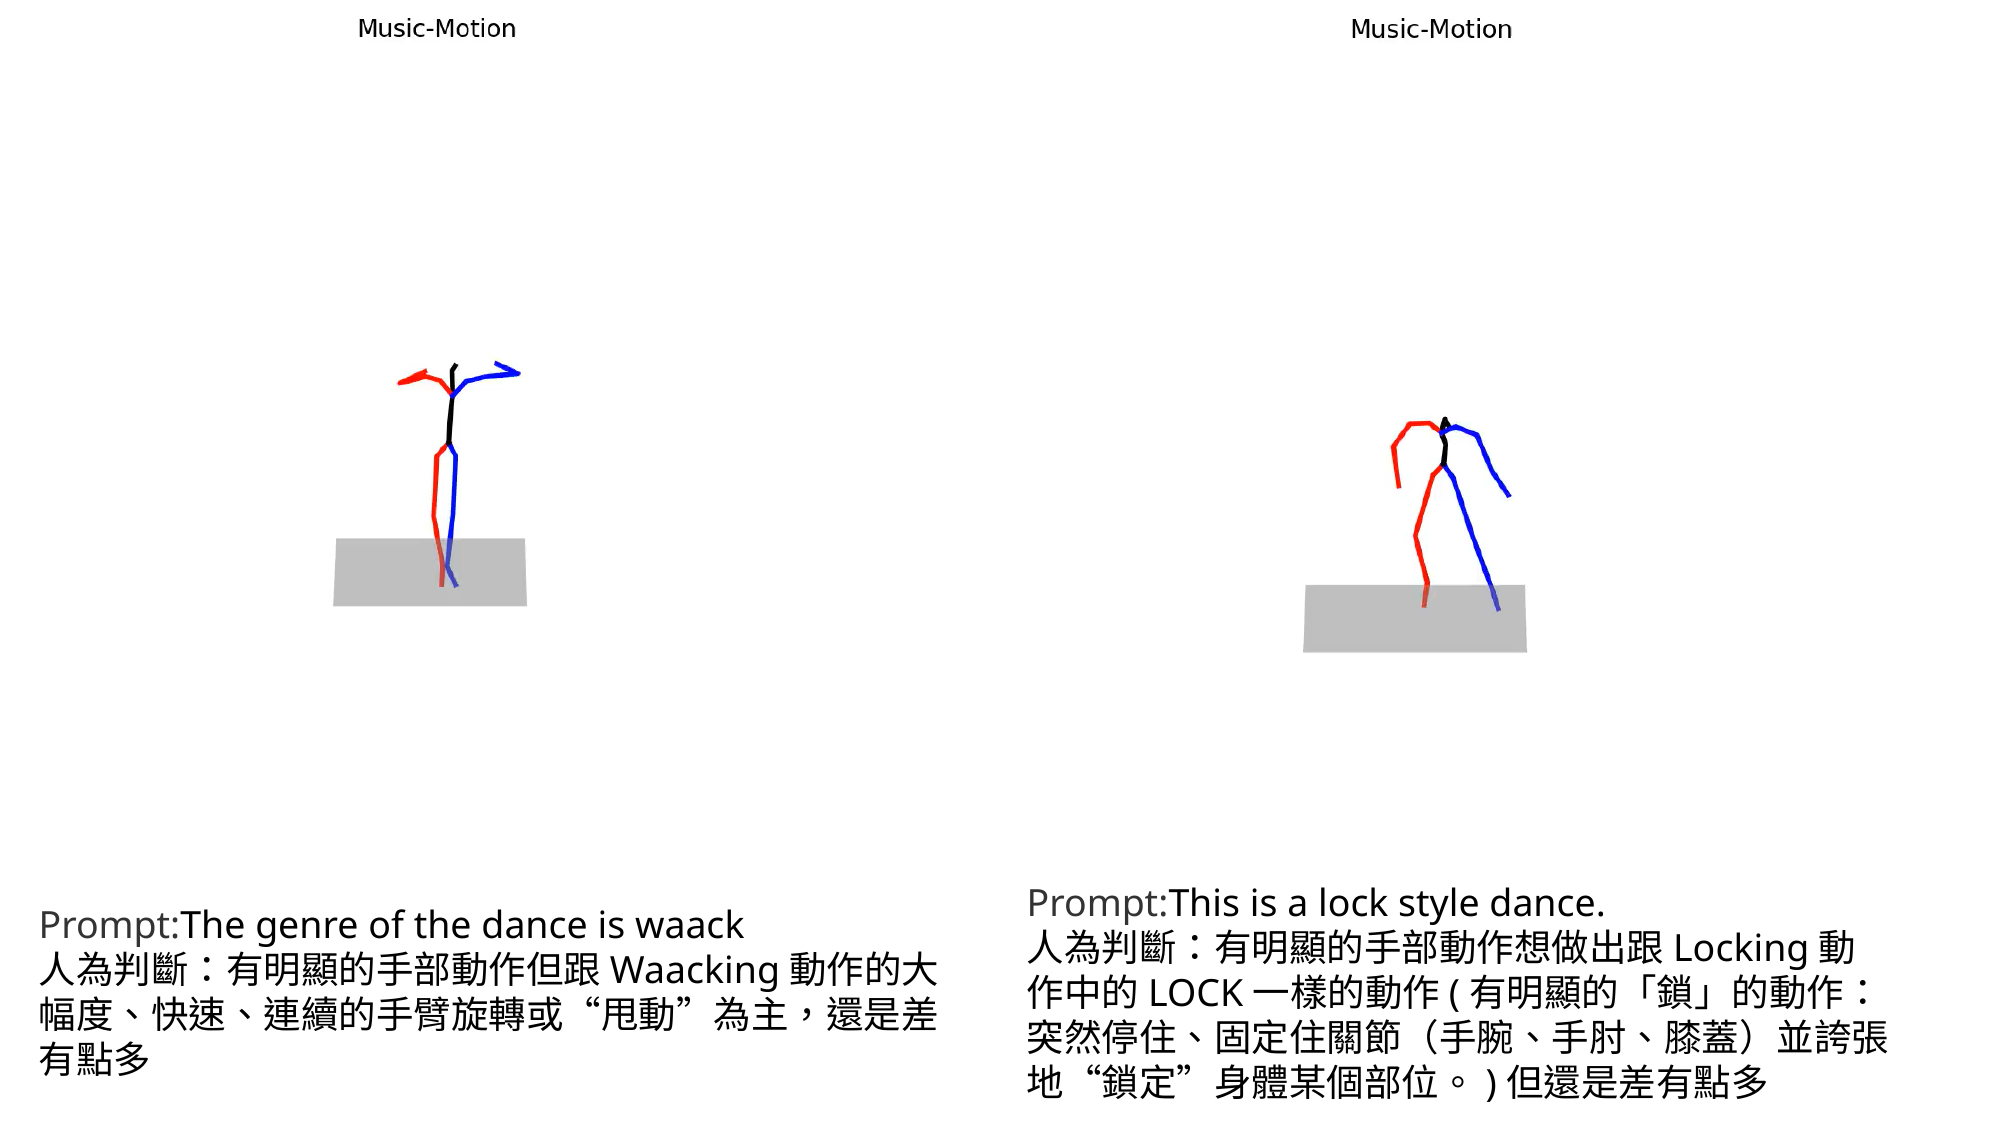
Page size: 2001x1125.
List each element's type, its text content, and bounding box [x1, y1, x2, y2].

text_box Prompt:This is a lock style dance. 人為判斷：有明顯的手部動作想做出跟Locking動作中的LOCK一樣的動作(有明顯的「鎖」的動作：突然停住、固定住關節（手腕、手肘、膝蓋）並誇張地“鎖定”身體某個部位。)但還是差有點多 [1011, 871, 1907, 1112]
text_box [0, 0, 874, 874]
text_box Prompt:The genre of the dance is waack 人為判斷：有明顯的手部動作但跟Waacking動作的大幅度、快速、連續的手臂旋轉或“甩動”為主，還是差有點多 [23, 894, 956, 1089]
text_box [983, 0, 1879, 895]
